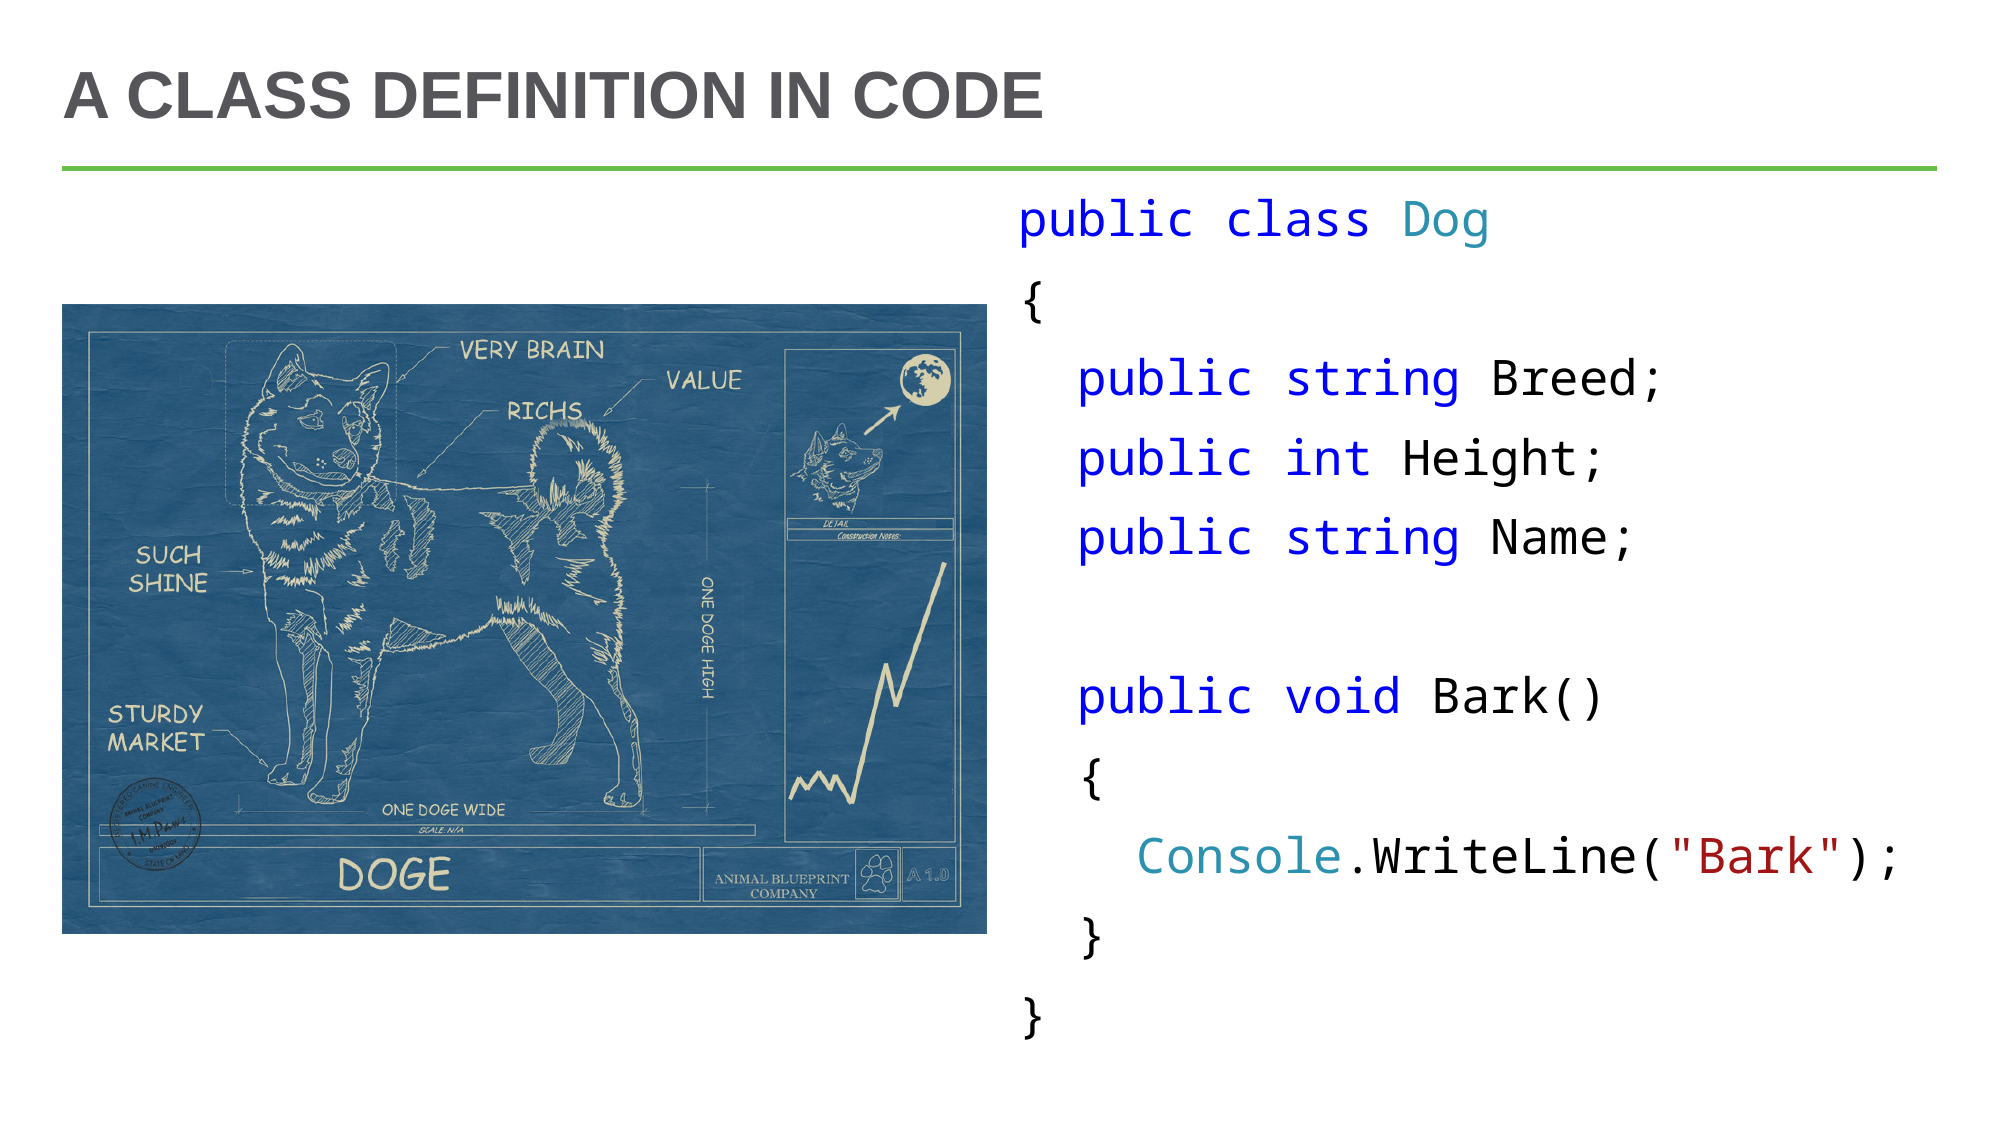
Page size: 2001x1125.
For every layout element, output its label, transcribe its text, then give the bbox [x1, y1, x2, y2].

picture [62, 304, 987, 934]
list public class Dog { public string Breed; public int Height; public string Name; public void Bark() { Console.WriteLine("Bark"); } } [1018, 187, 1938, 1050]
title A Class definition in code [62, 37, 1938, 150]
